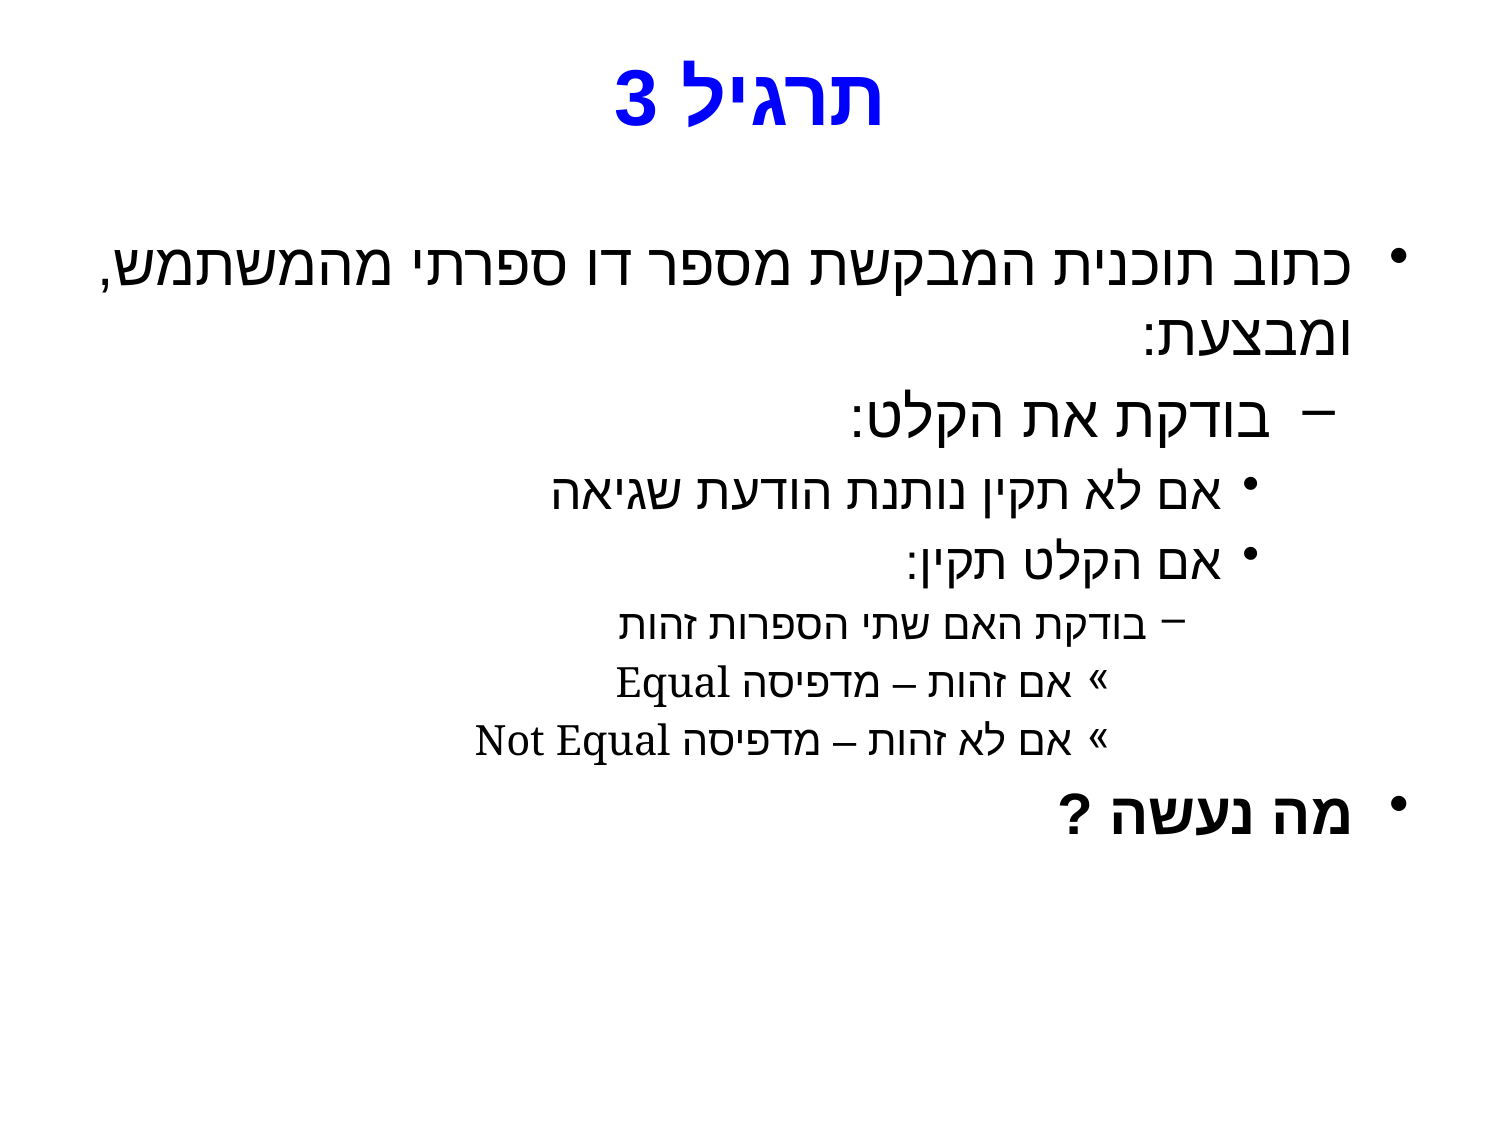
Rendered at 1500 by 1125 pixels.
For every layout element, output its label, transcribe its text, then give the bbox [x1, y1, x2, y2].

title תרגיל 3 [64, 0, 1416, 188]
list כתוב תוכנית המבקשת מספר דו ספרתי מהמשתמש, ומבצעת: בודקת את הקלט: אם לא תקין נותנת הודעת שגיאה אם הקלט תקין: בודקת האם שתי הספרות זהות אם זהות – מדפיסה Equal אם לא זהות – מדפיסה Not Equal מה נעשה ? [74, 219, 1426, 1107]
